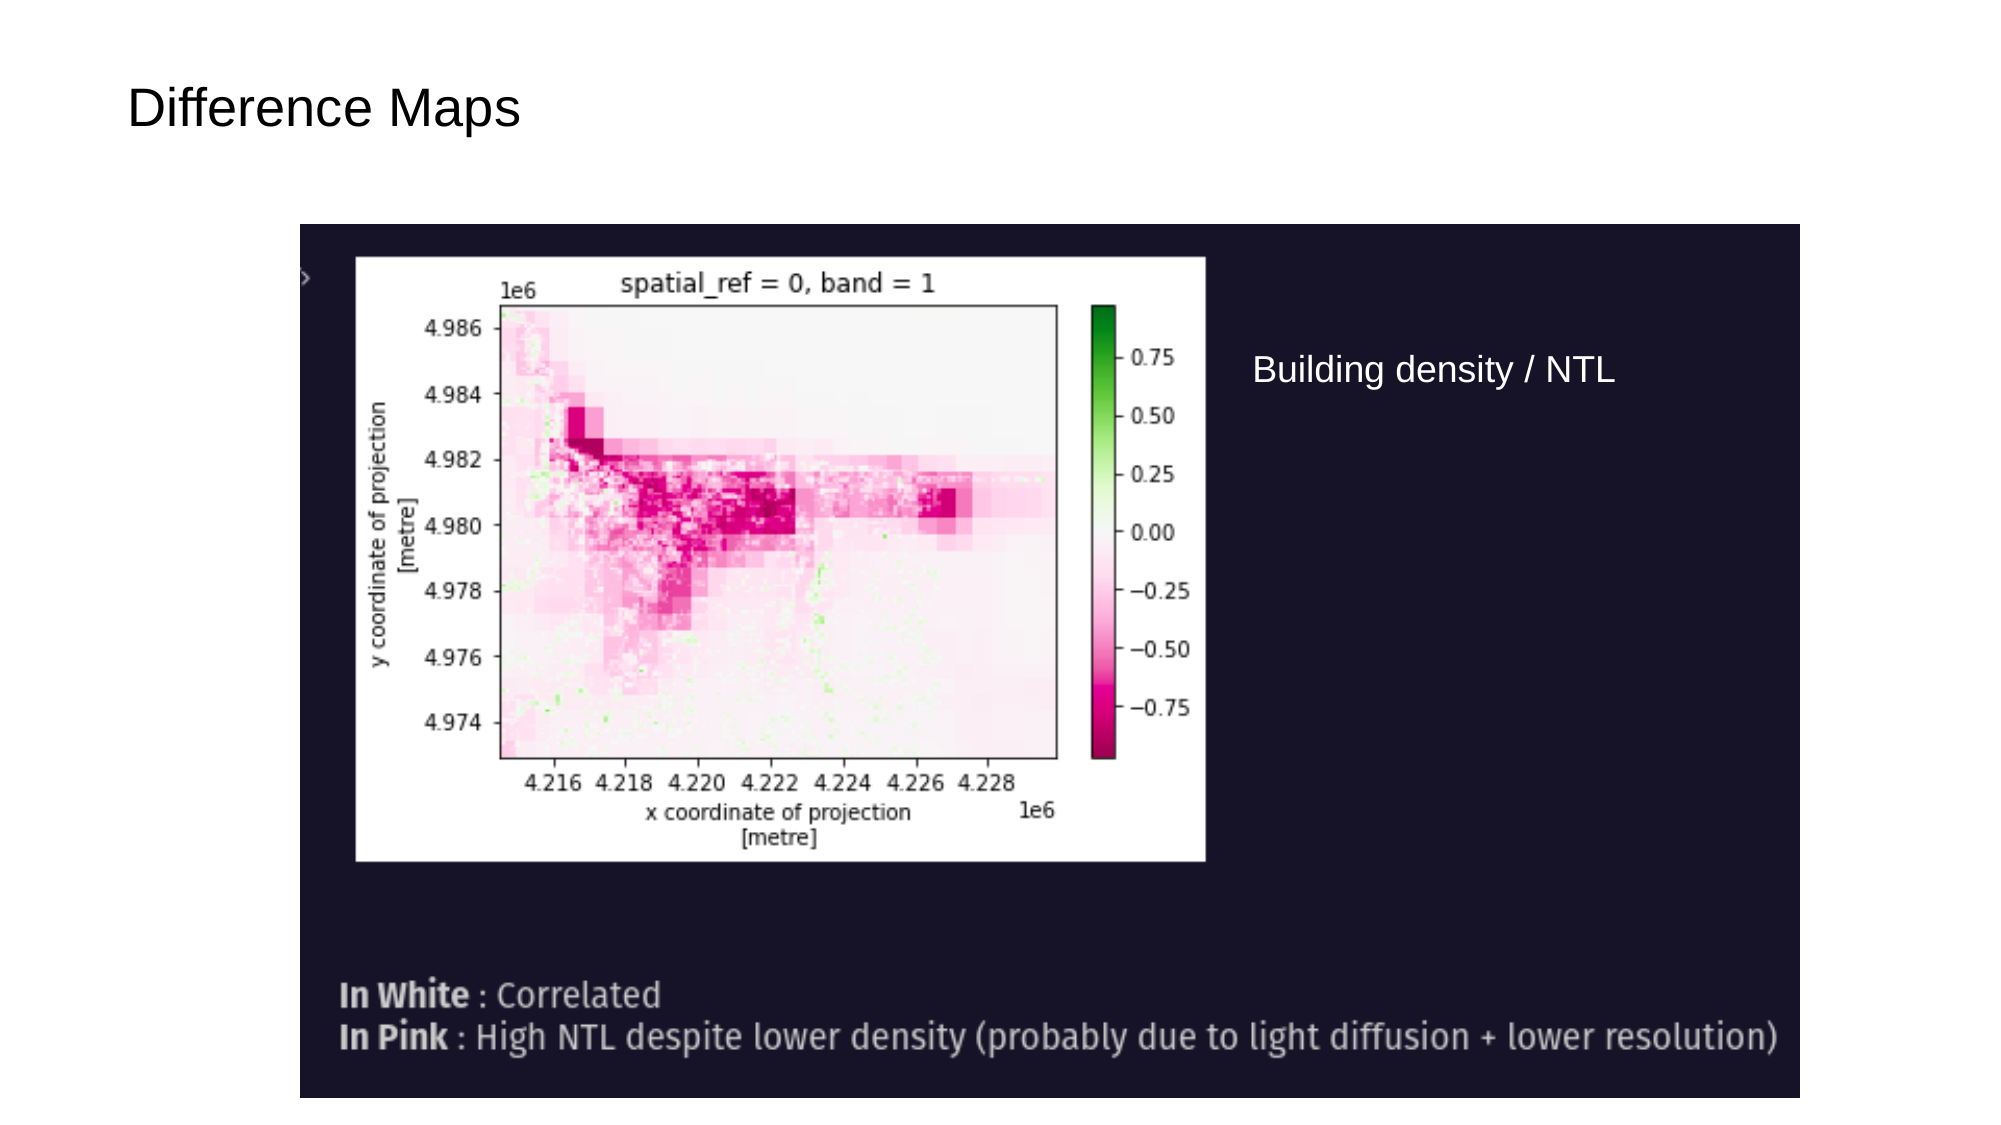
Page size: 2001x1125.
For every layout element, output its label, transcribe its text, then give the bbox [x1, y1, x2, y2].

text_box Difference Maps [112, 64, 638, 215]
picture [299, 224, 1801, 1098]
